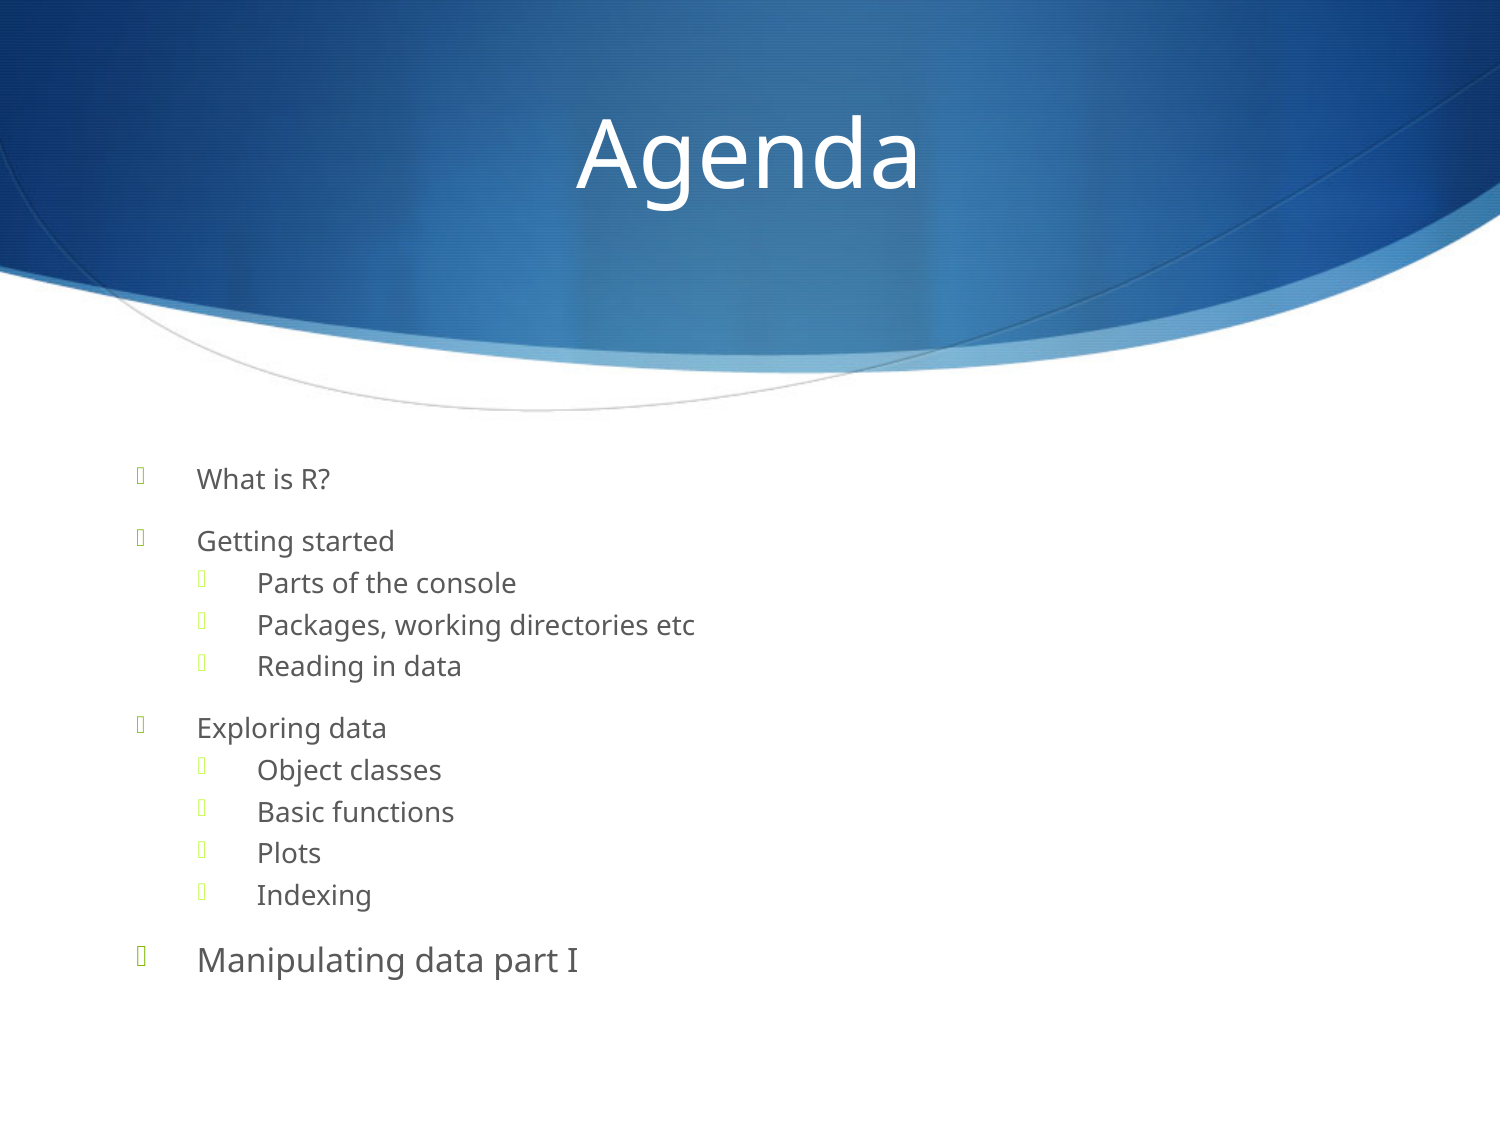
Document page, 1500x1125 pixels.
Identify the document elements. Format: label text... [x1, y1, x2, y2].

list What is R? Getting started Parts of the console Packages, working directories etc Reading in data Exploring data Object classes Basic functions Plots Indexing Manipulating data part I [121, 454, 1379, 991]
picture [0, 0, 1500, 1125]
title Agenda [75, 56, 1425, 245]
